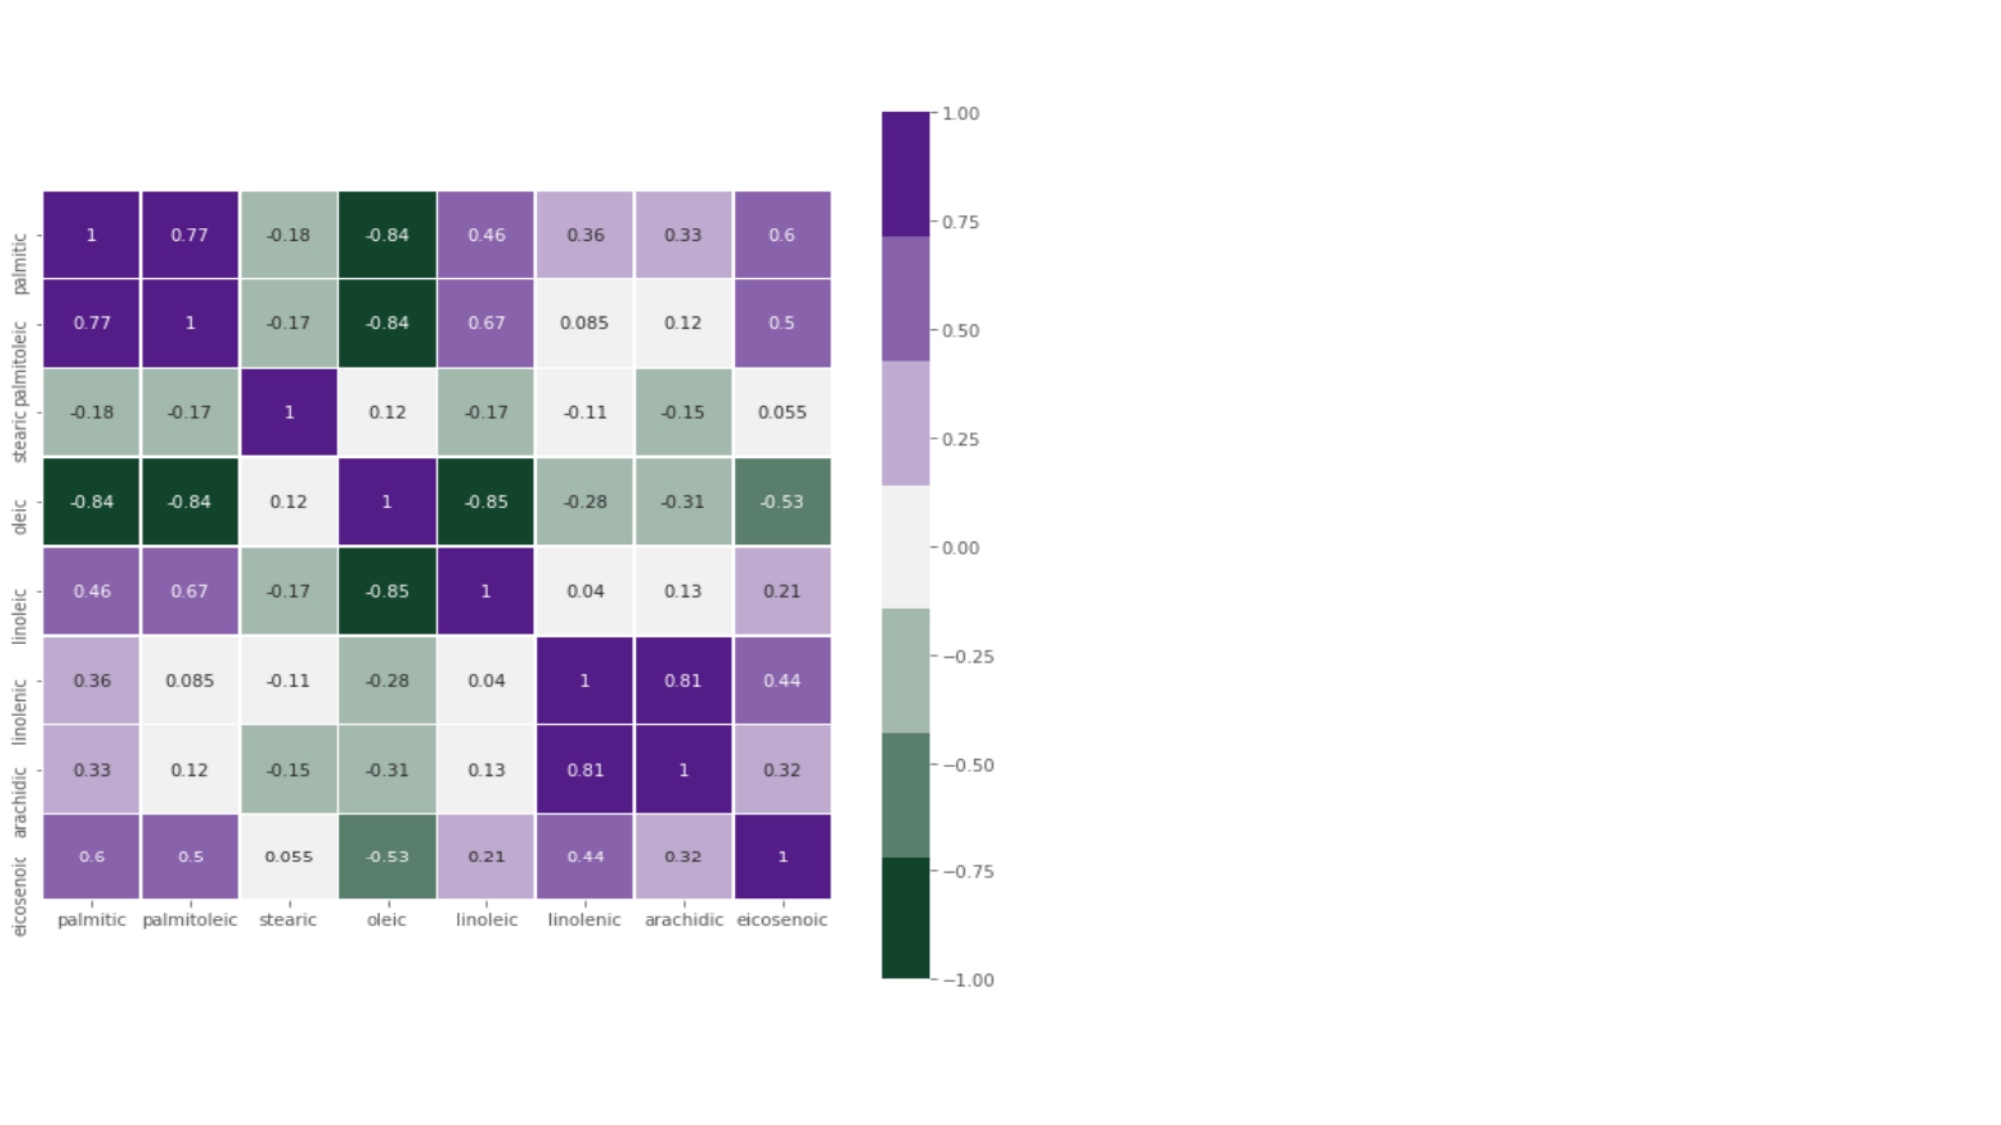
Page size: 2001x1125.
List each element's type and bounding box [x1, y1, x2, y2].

list [1, 97, 1000, 997]
